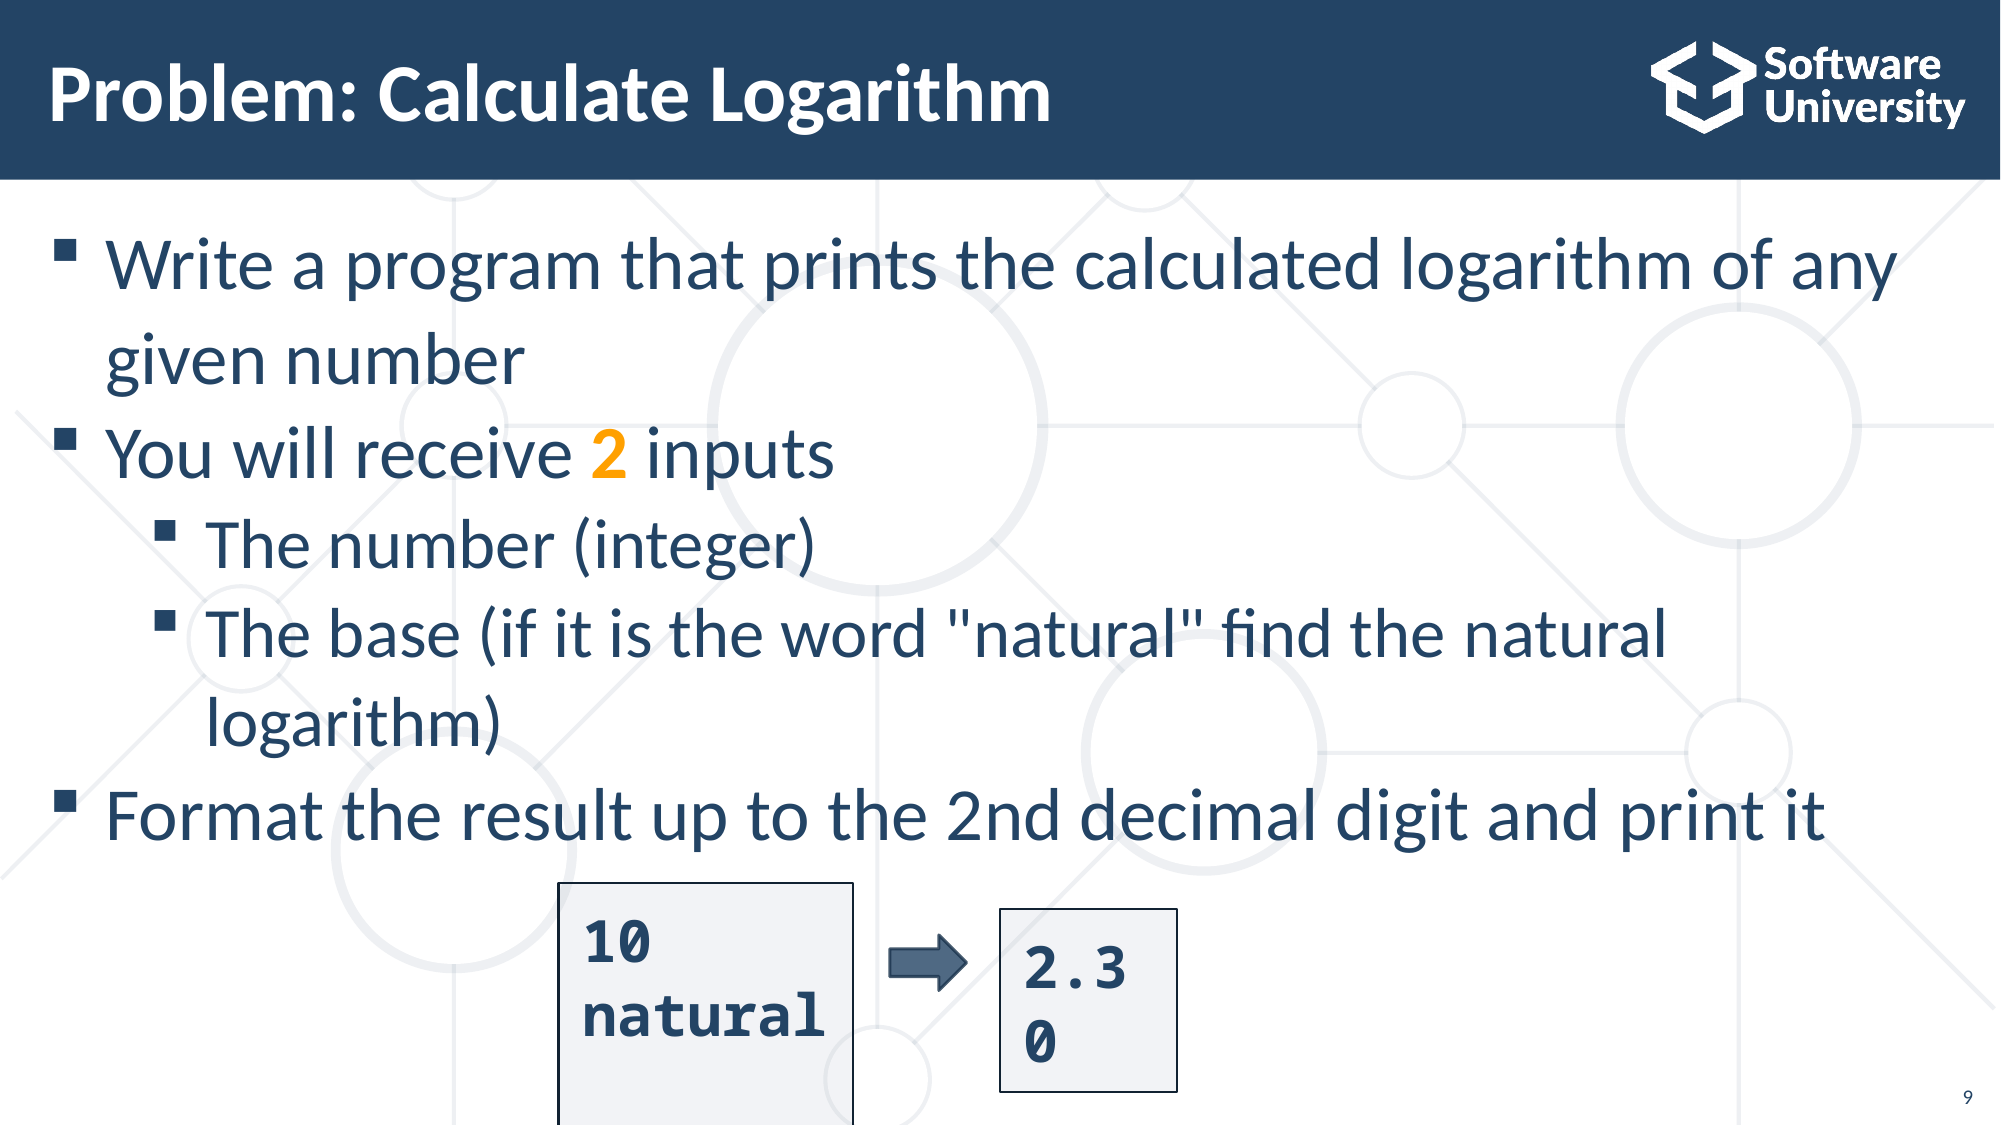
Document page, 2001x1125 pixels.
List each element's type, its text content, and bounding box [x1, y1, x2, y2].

text_box [887, 933, 969, 993]
text_box 2.30 [999, 909, 1178, 1092]
picture [1651, 41, 1966, 134]
list Write a program that prints the calculated logarithm of any given number You will receive 2 inputs The number (integer) The base (if it is the word "natural" find the natural logarithm) Format the result up to the 2nd decimal digit and print it [31, 204, 1969, 1117]
title Problem: Calculate Logarithm [31, 16, 1625, 162]
list 10 natural [557, 882, 854, 1125]
slide_number 9 [1927, 1067, 1989, 1117]
